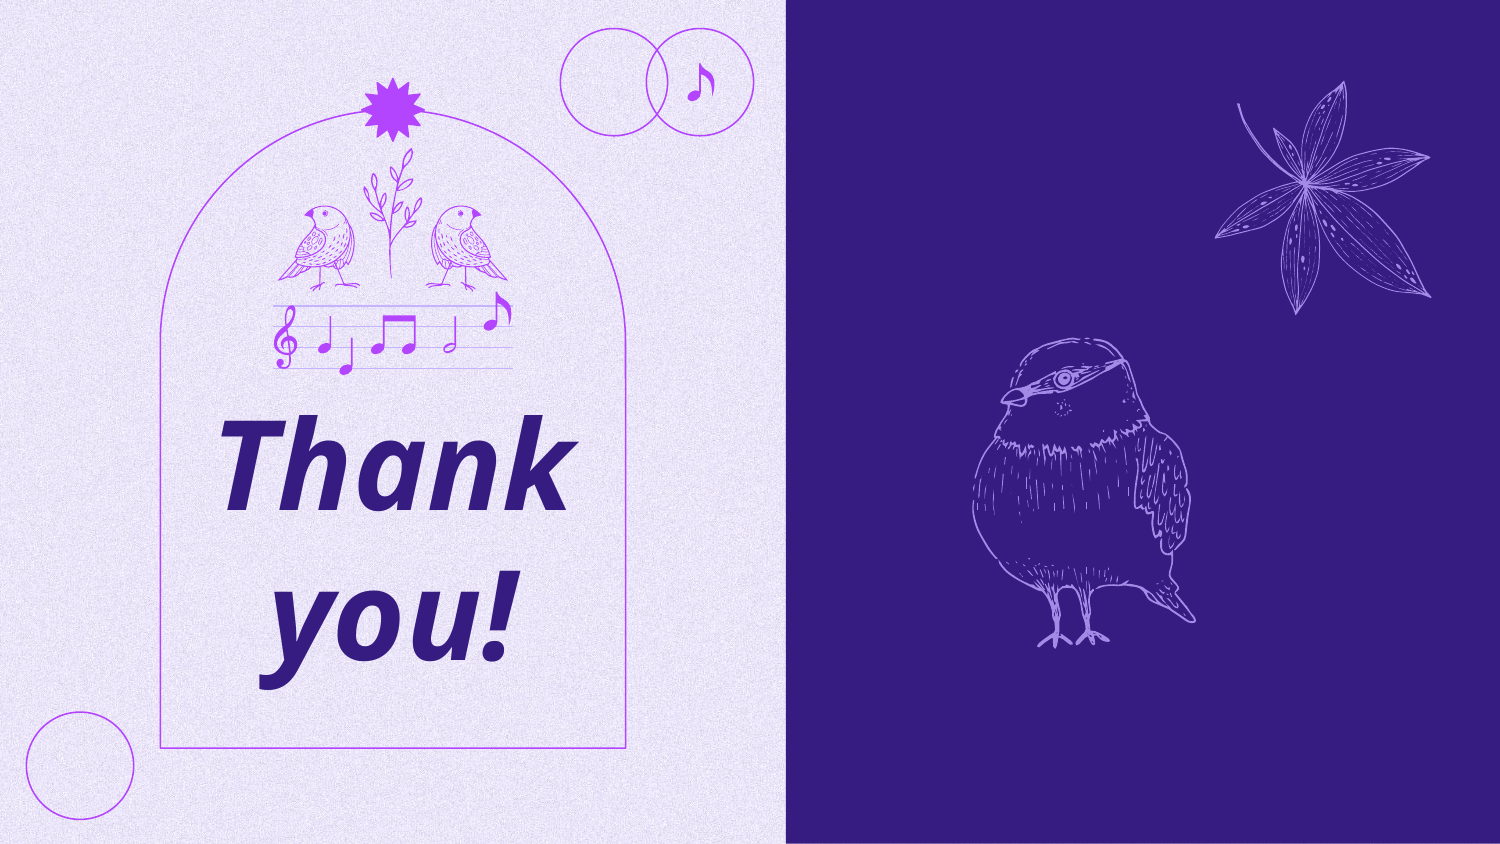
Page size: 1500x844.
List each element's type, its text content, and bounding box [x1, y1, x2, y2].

text_box [361, 78, 425, 142]
text_box [160, 702, 626, 749]
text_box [272, 147, 513, 376]
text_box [971, 336, 1197, 650]
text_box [1214, 80, 1432, 316]
text_box [160, 111, 626, 368]
text_box [875, 408, 1385, 757]
picture [0, 0, 785, 844]
title Thank you! [86, 368, 700, 702]
